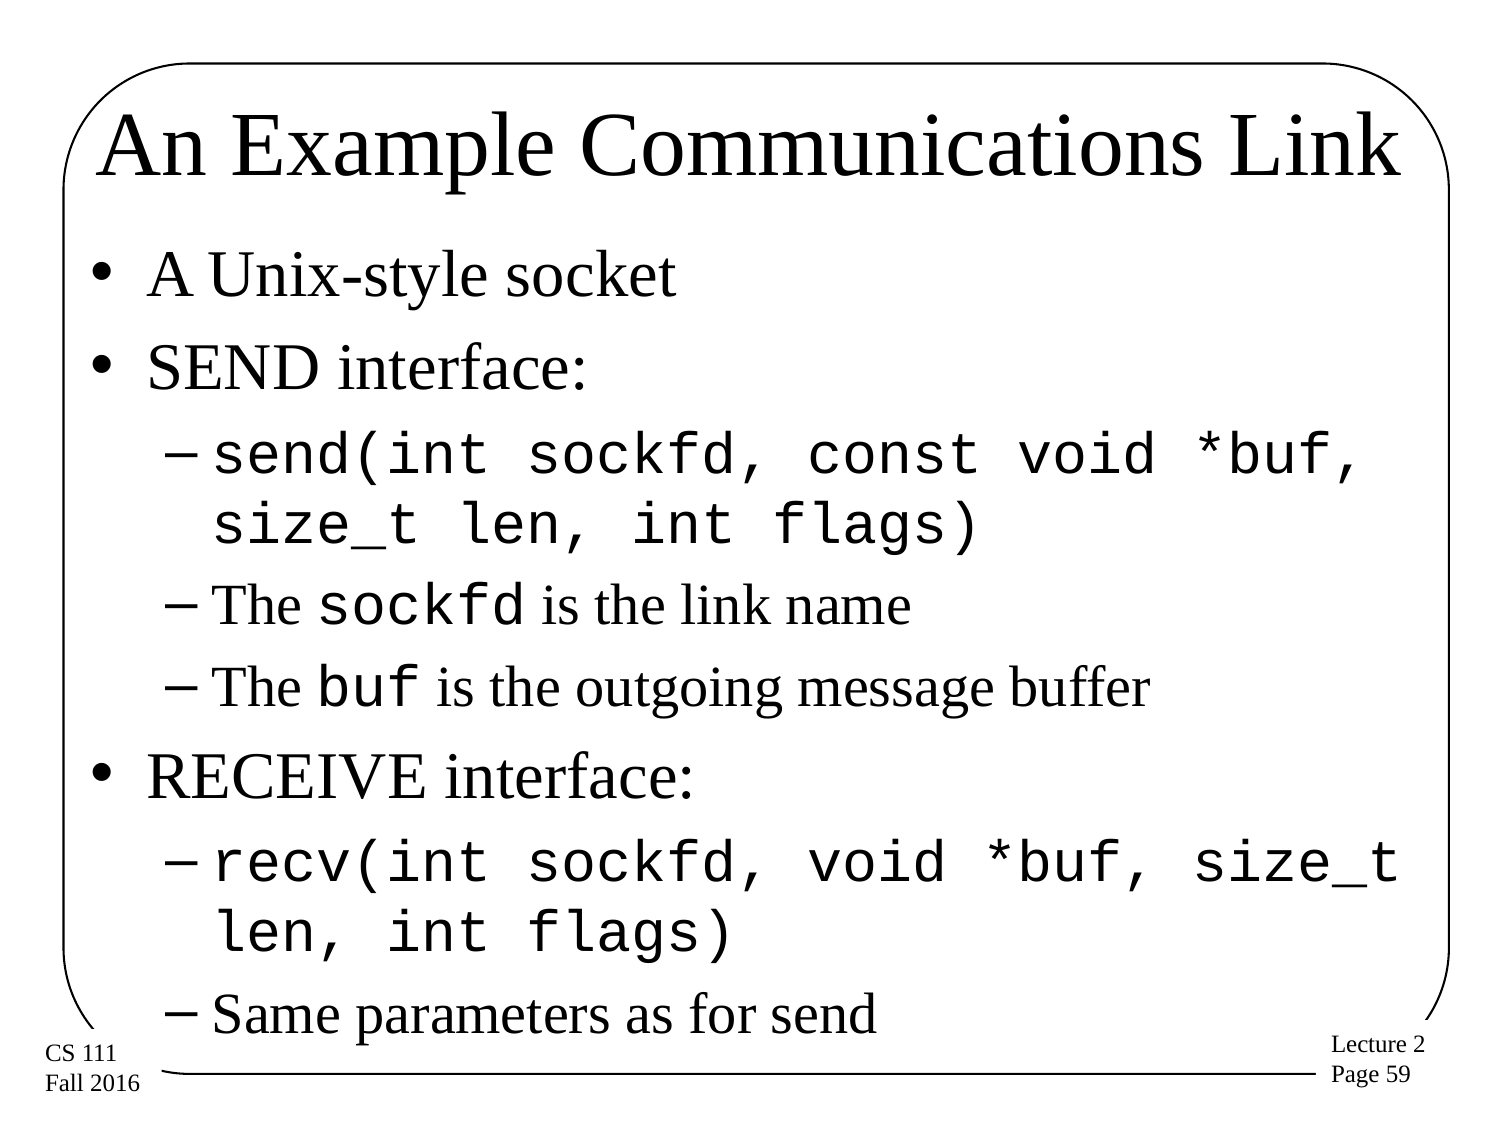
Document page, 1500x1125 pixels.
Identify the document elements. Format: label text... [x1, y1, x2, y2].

list A Unix-style socket SEND interface: send(int sockfd, const void *buf, size_t len, int flags) The sockfd is the link name The buf is the outgoing message buffer RECEIVE interface: recv(int sockfd, void *buf, size_t len, int flags) Same parameters as for send [74, 222, 1426, 966]
title An Example Communications Link [74, 44, 1426, 222]
